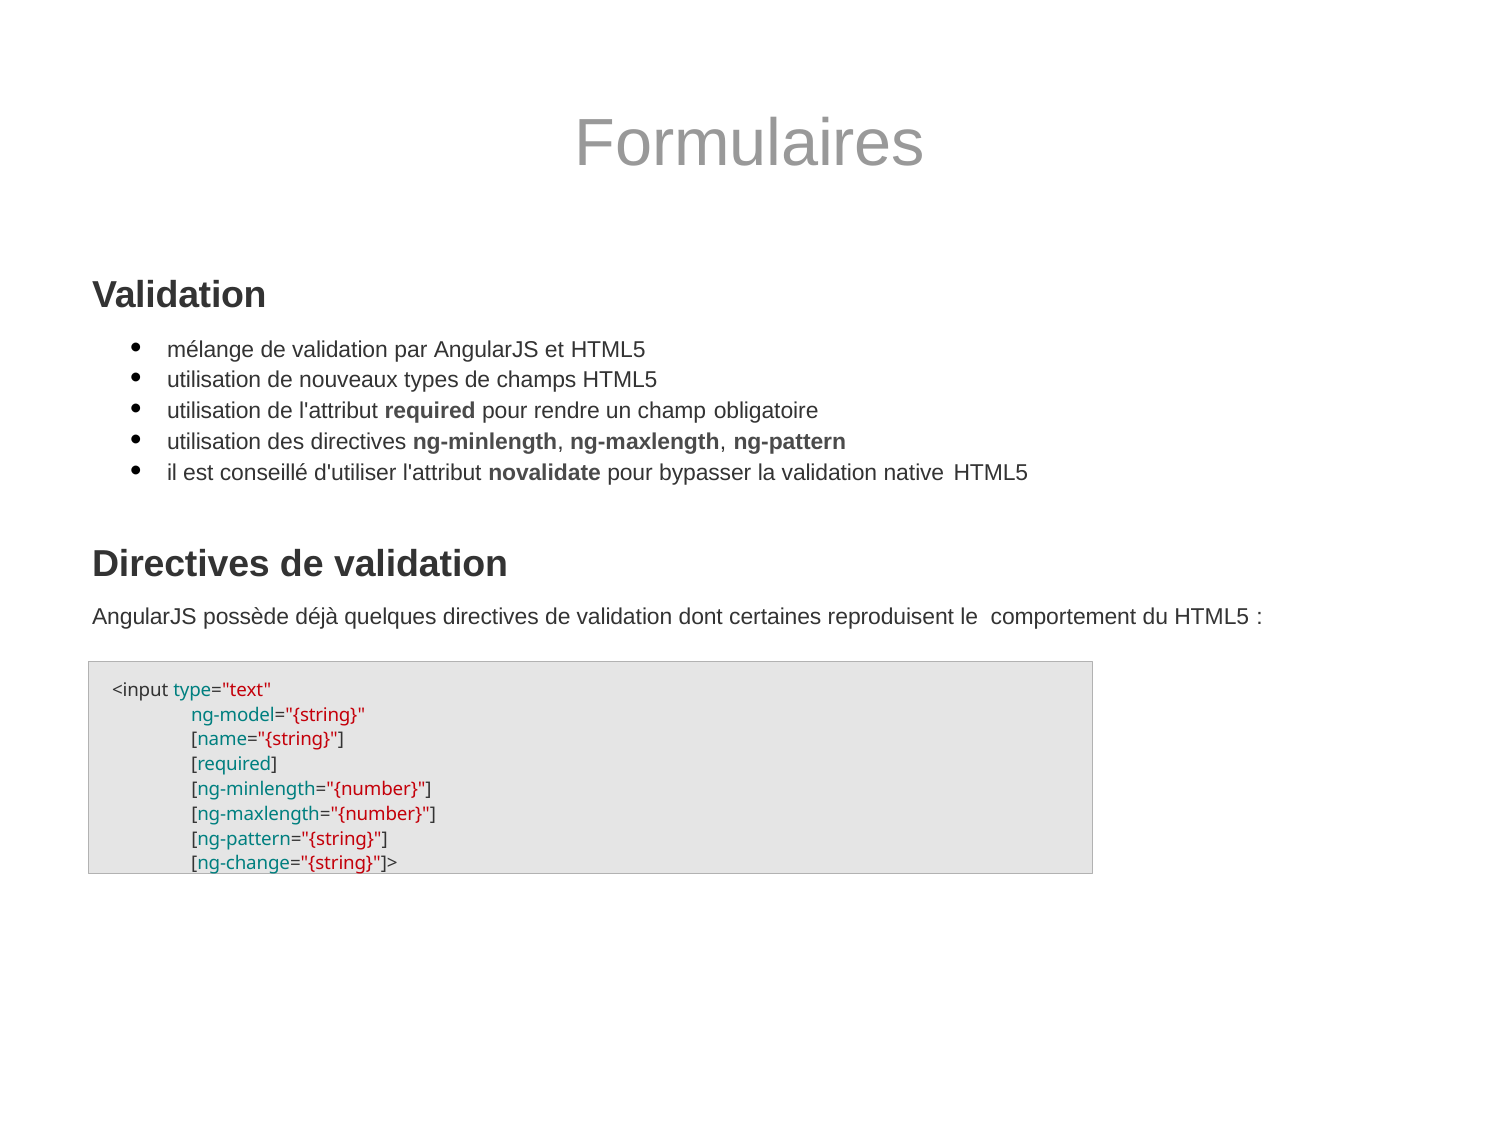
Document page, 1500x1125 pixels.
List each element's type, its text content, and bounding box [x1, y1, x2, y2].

title Formulaires [75, 45, 1425, 233]
text_box <input type="text" ng-model="{string}" [name="{string}"] [required] [ng-minlength="{number}"] [ng-maxlength="{number}"] [ng-pattern="{string}"] [ng-change="{string}"]> [88, 661, 1093, 874]
list Validation mélange de validation par AngularJS et HTML5 utilisation de nouveaux types de champs HTML5 utilisation de l'attribut required pour rendre un champ obligatoire utilisation des directives ng-minlength, ng-maxlength, ng-pattern il est conseillé d'utiliser l'attribut novalidate pour bypasser la validation native HTML5 Directives de validation AngularJS possède déjà quelques directives de validation dont certaines reproduisent le comportement du HTML5 : [75, 262, 1425, 1005]
